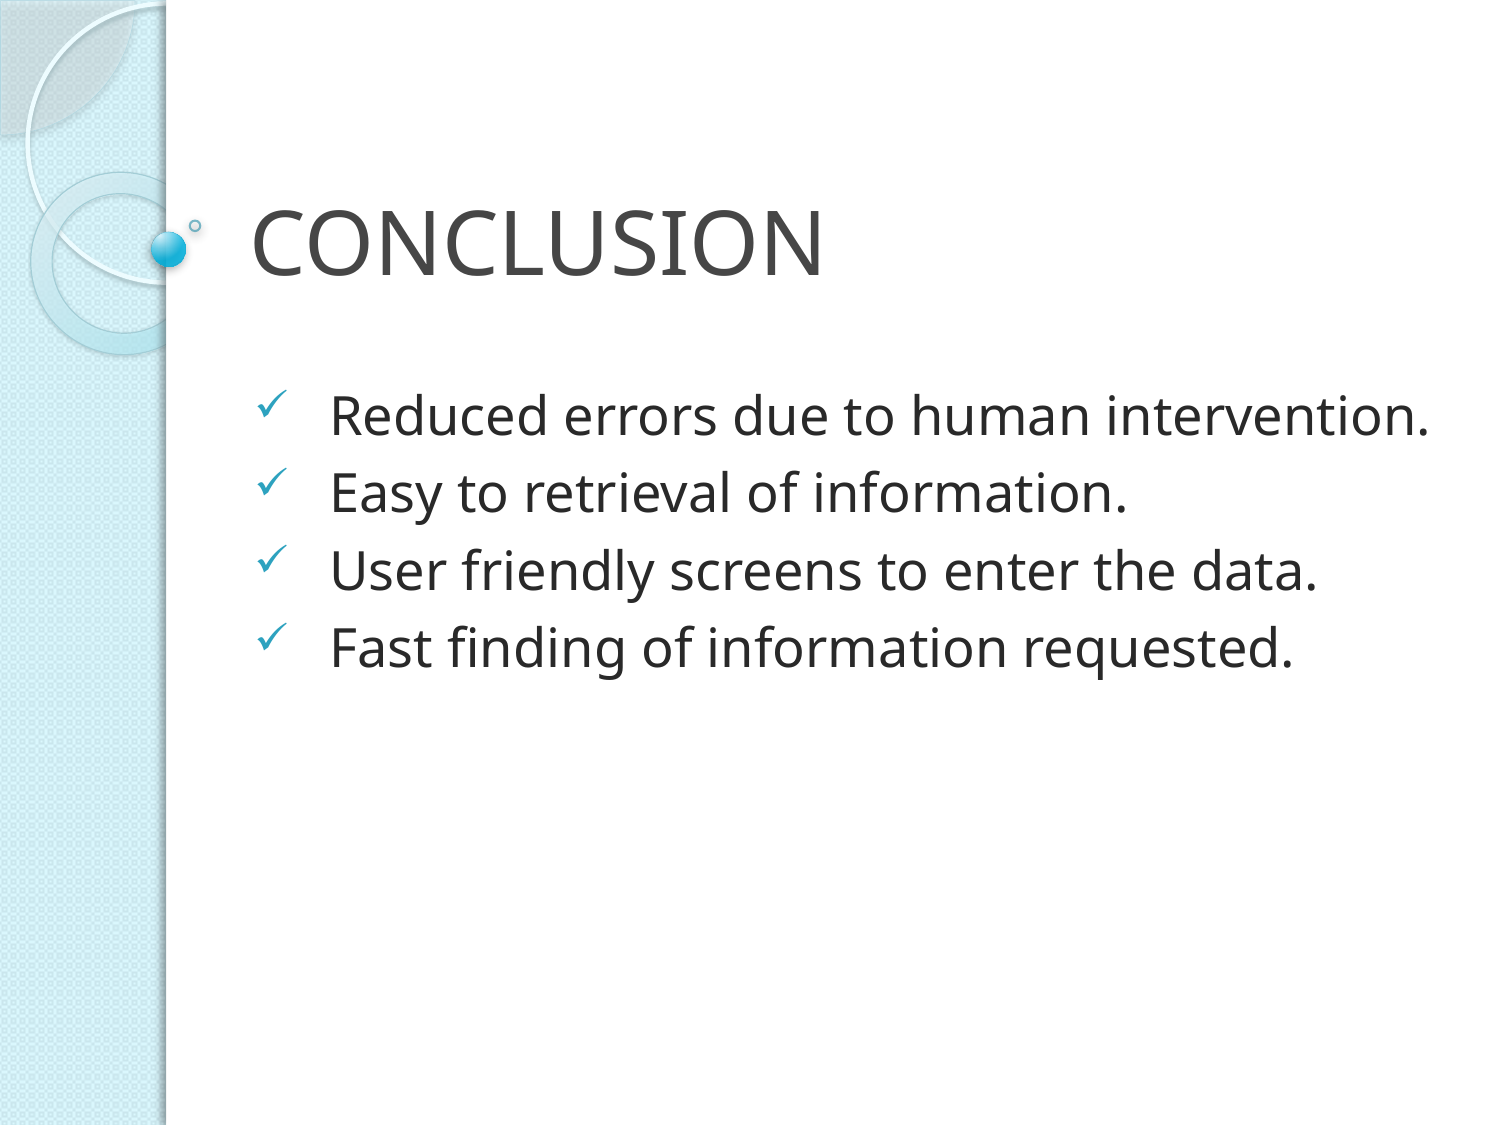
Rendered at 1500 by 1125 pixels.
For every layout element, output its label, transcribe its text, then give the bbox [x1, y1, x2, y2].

title CONCLUSION [234, 59, 1450, 301]
subtitle Reduced errors due to human intervention. Easy to retrieval of information. User friendly screens to enter the data. Fast finding of information requested. [234, 303, 1450, 1059]
